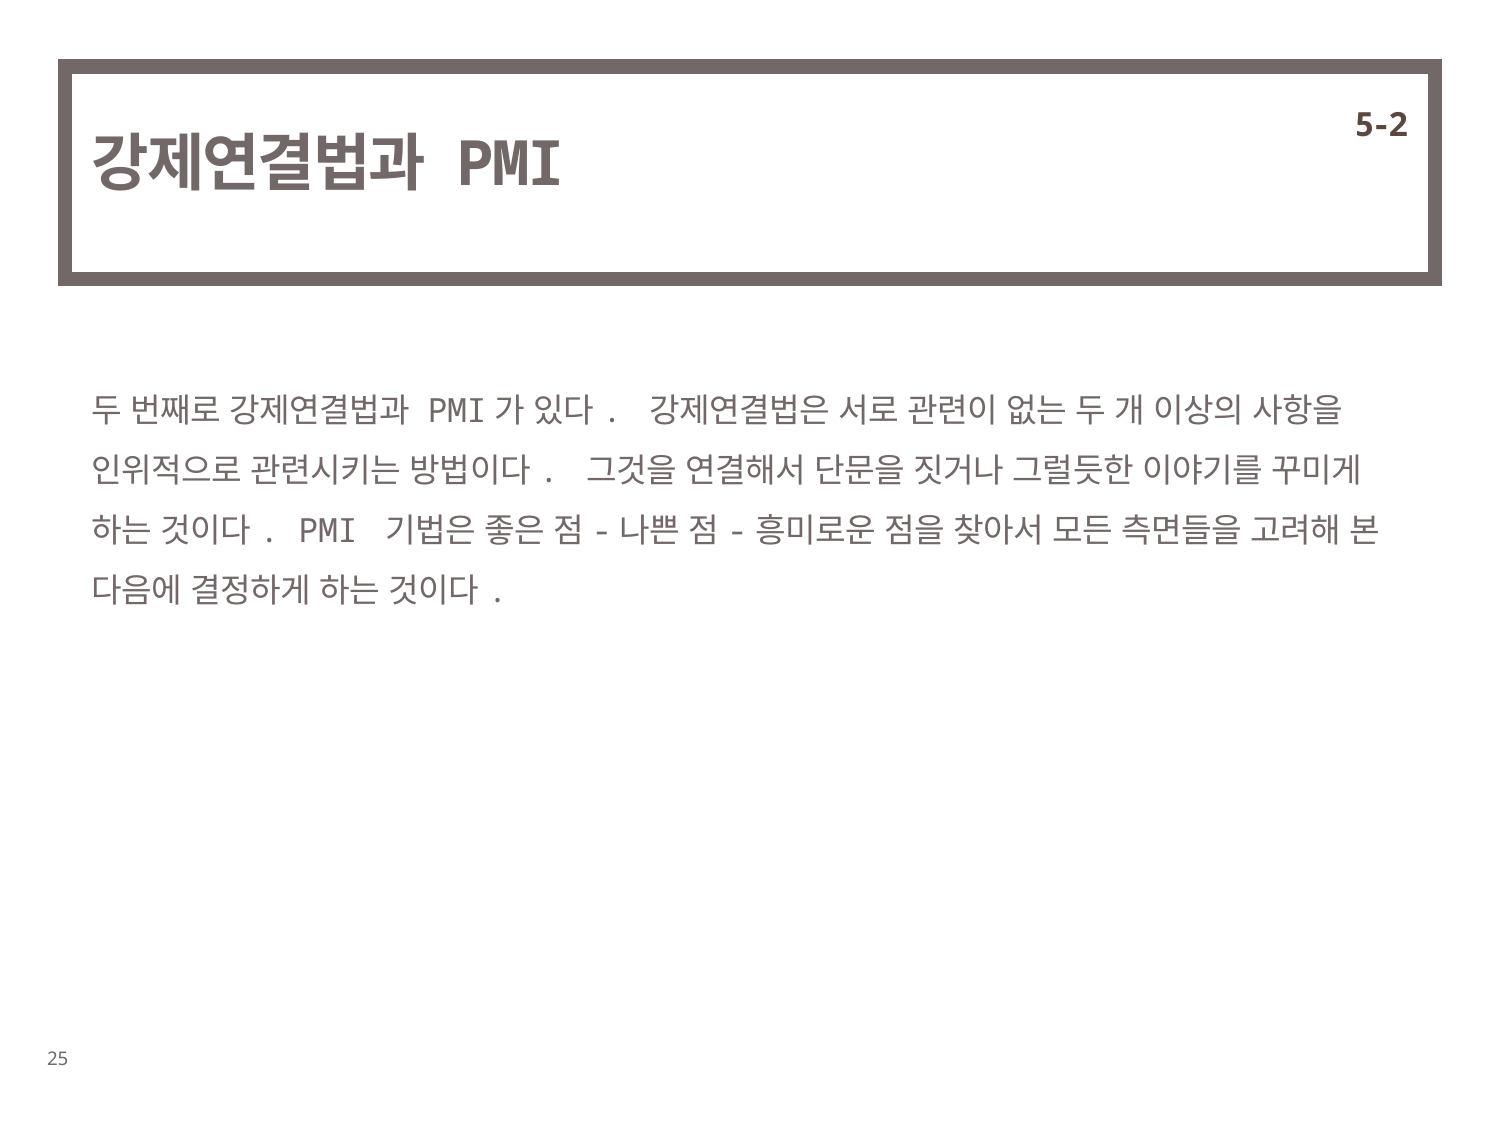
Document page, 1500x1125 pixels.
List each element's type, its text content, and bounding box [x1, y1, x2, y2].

text_box 5-2 [1153, 19, 1424, 197]
text_box [63, 64, 1437, 281]
text_box 두 번째로 강제연결법과 PMI가 있다. 강제연결법은 서로 관련이 없는 두 개 이상의 사항을 인위적으로 관련시키는 방법이다. 그것을 연결해서 단문을 짓거나 그럴듯한 이야기를 꾸미게 하는 것이다. PMI 기법은 좋은 점-나쁜 점-흥미로운 점을 찾아서 모든 측면들을 고려해 본 다음에 결정하게 하는 것이다. [76, 361, 1436, 646]
